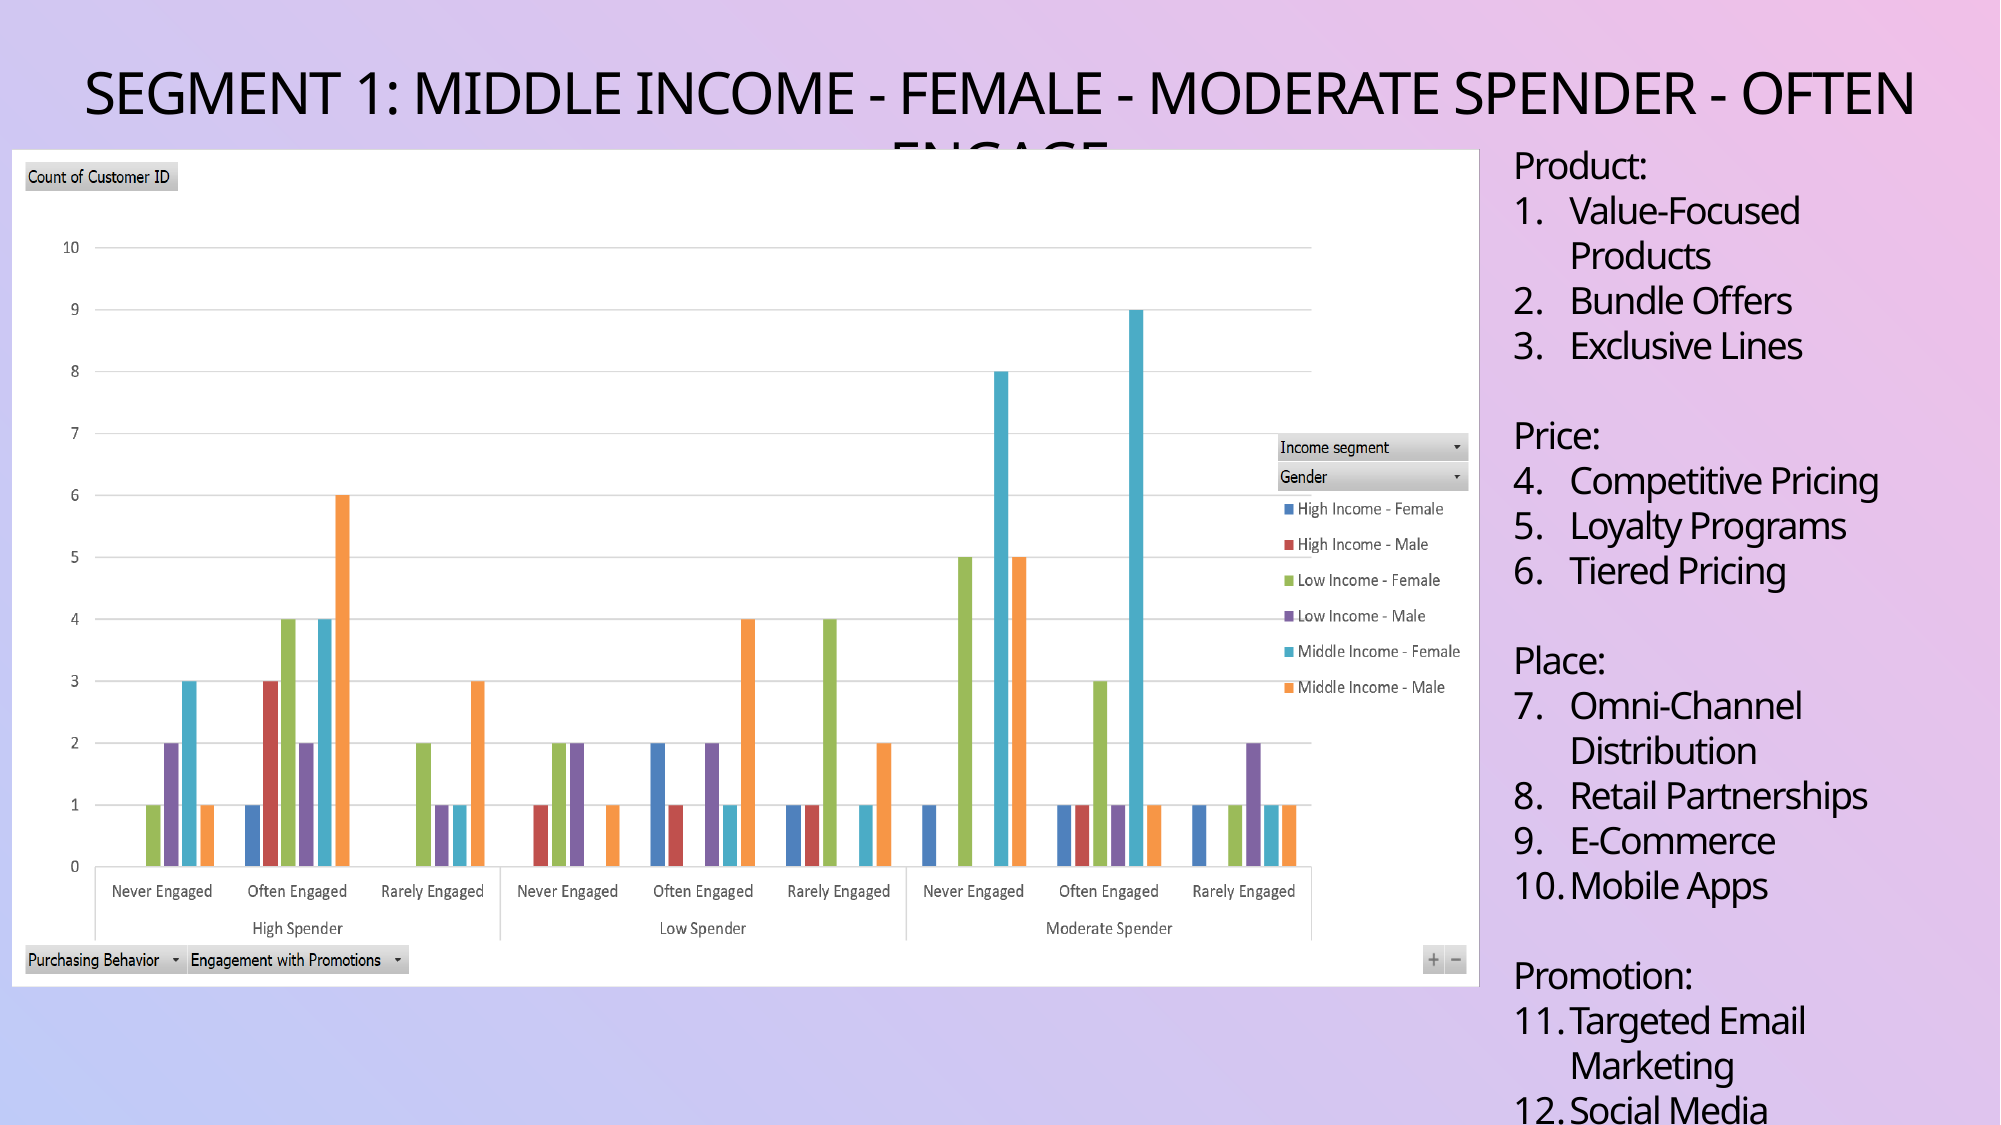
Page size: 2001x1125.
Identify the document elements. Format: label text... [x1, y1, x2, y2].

picture [11, 149, 1480, 988]
text_box Product: Value-Focused Products Bundle Offers Exclusive Lines Price: Competitive Pricing Loyalty Programs Tiered Pricing Place: Omni-Channel Distribution Retail Partnerships E-Commerce Mobile Apps Promotion: Targeted Email Marketing Social Media Campaigns Exclusive Offers Storytelling in Ads [1498, 134, 1950, 1125]
text_box SEGMENT 1: MIDDLE INCOME - FEMALE - MODERATE SPENDER - OFTEN ENGAGE [0, 48, 2000, 204]
